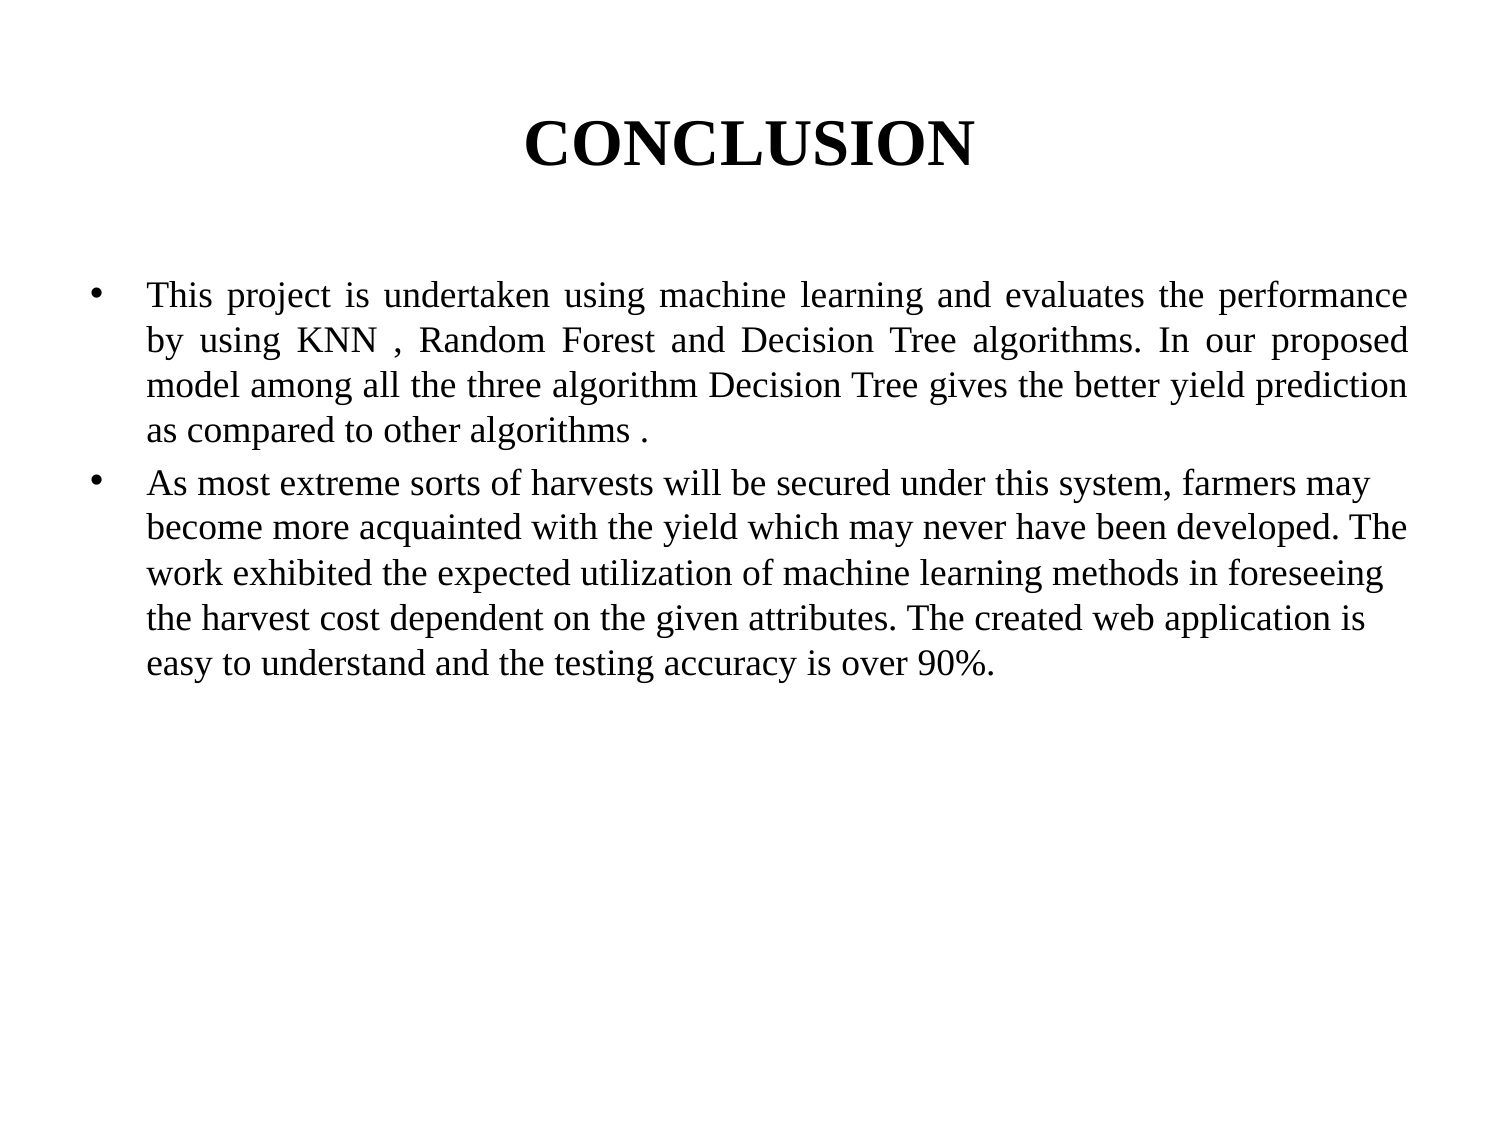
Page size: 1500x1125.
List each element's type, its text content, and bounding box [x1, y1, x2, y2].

title CONCLUSION [75, 45, 1425, 233]
list This project is undertaken using machine learning and evaluates the performance by using KNN , Random Forest and Decision Tree algorithms. In our proposed model among all the three algorithm Decision Tree gives the better yield prediction as compared to other algorithms . As most extreme sorts of harvests will be secured under this system, farmers may become more acquainted with the yield which may never have been developed. The work exhibited the expected utilization of machine learning methods in foreseeing the harvest cost dependent on the given attributes. The created web application is easy to understand and the testing accuracy is over 90%. [75, 262, 1425, 1005]
